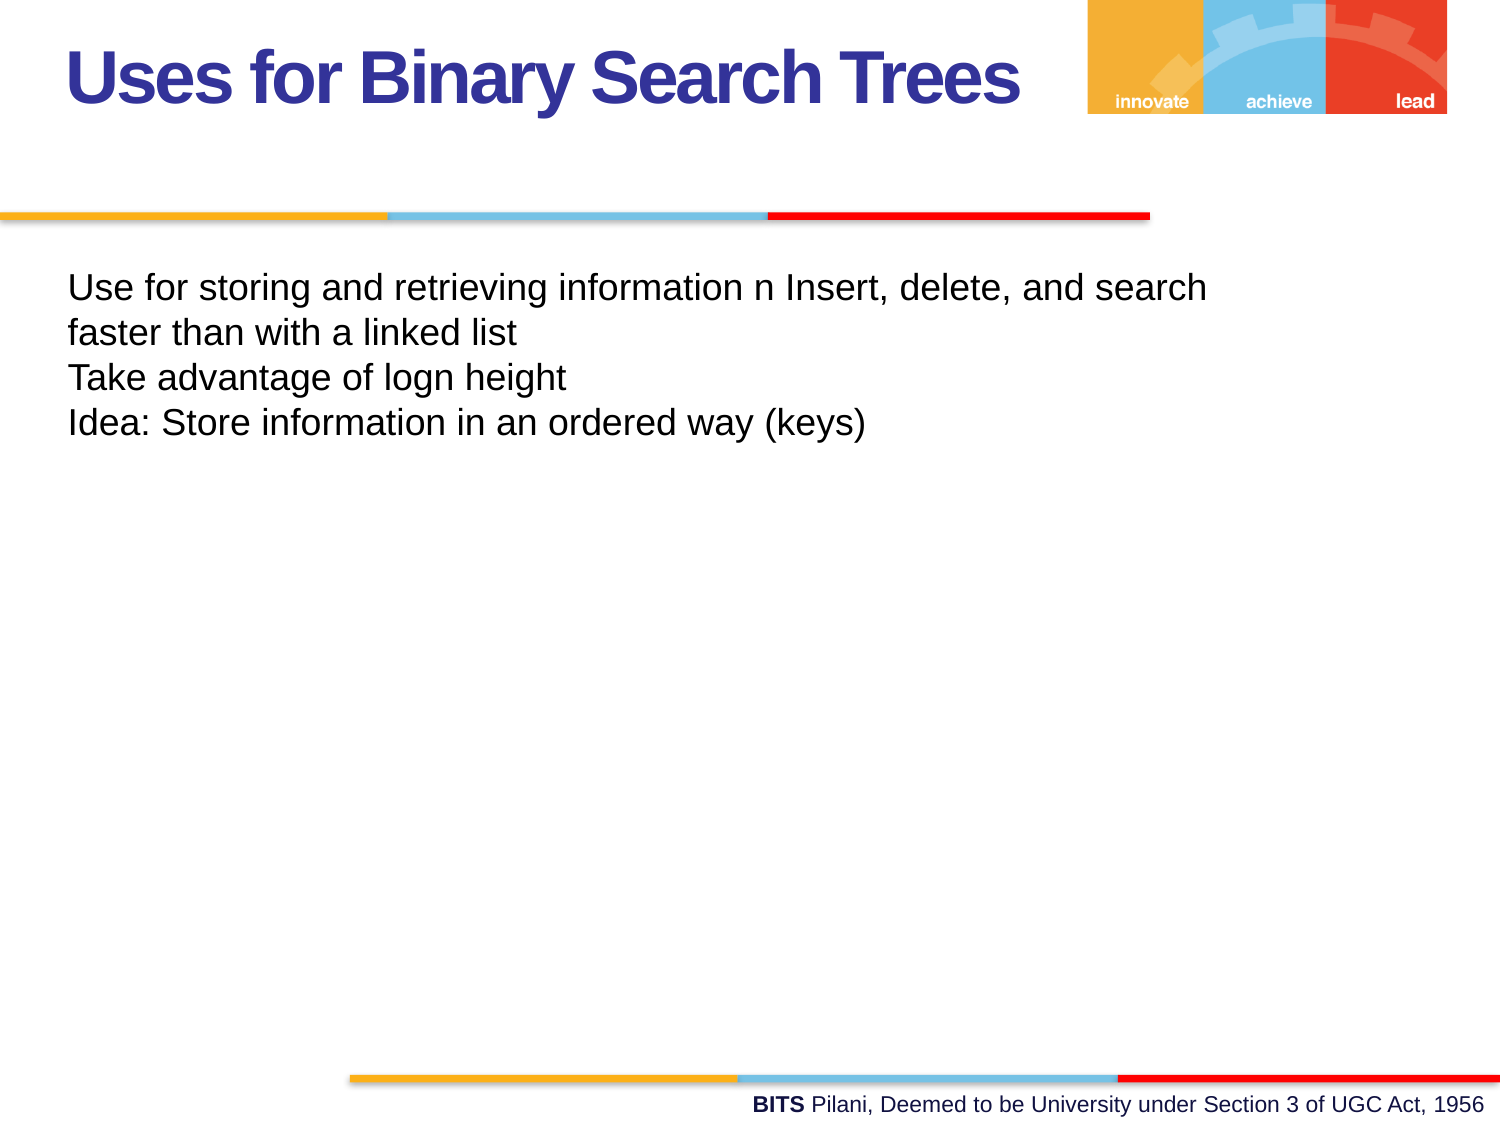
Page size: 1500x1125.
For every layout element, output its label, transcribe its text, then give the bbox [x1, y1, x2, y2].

picture [1087, 0, 1448, 114]
list Uses for Binary Search Trees [50, 24, 1088, 213]
text_box Use for storing and retrieving information n Insert, delete, and search faster than with a linked list Take advantage of logn height Idea: Store information in an ordered way (keys) [53, 255, 1282, 451]
